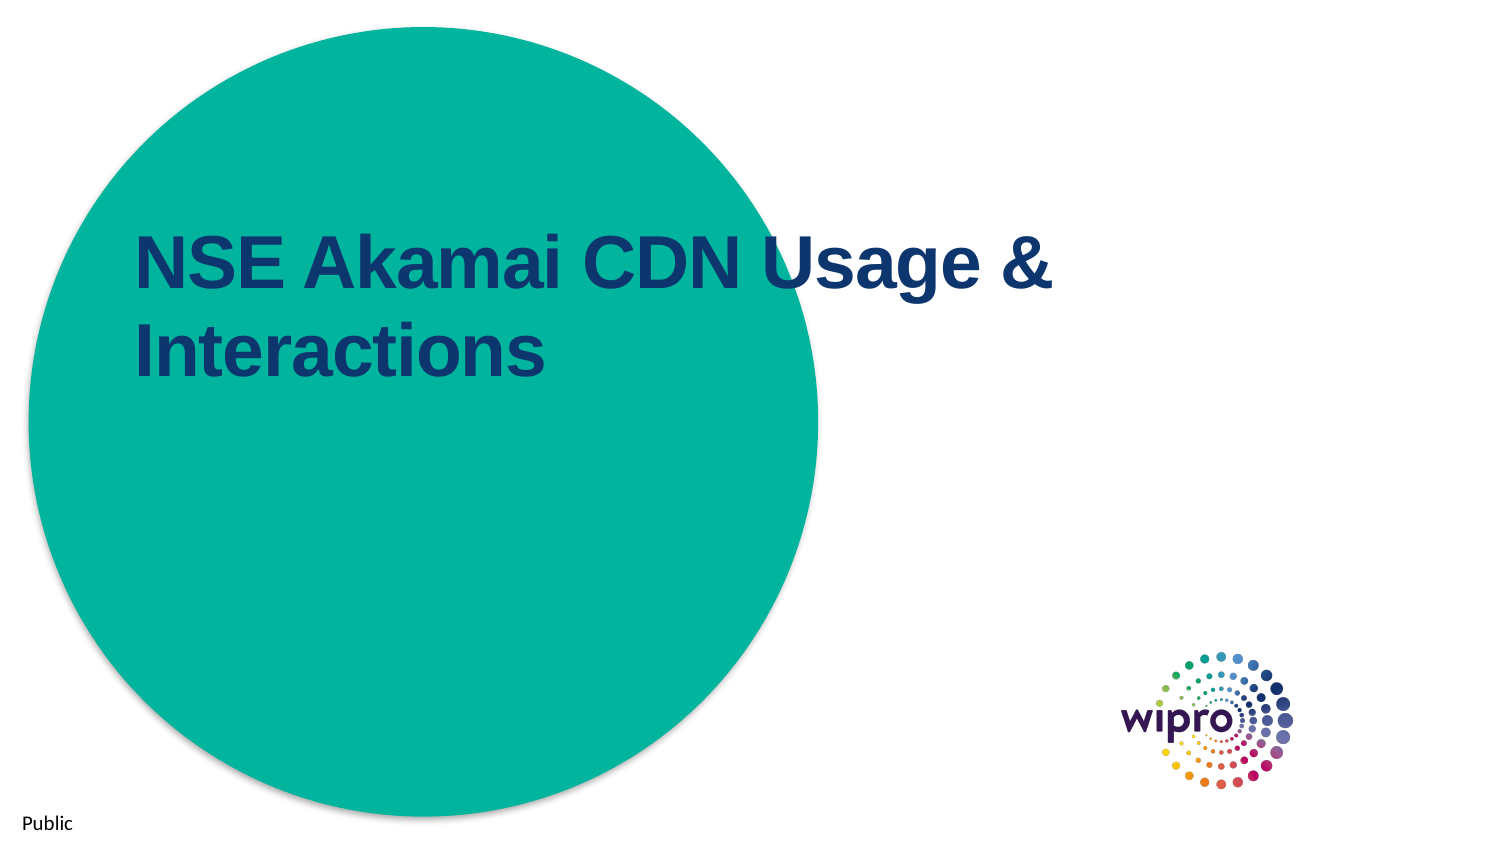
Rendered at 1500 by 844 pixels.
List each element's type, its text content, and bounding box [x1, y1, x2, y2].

title NSE Akamai CDN Usage & Interactions [134, 206, 1275, 407]
picture [1099, 630, 1315, 811]
